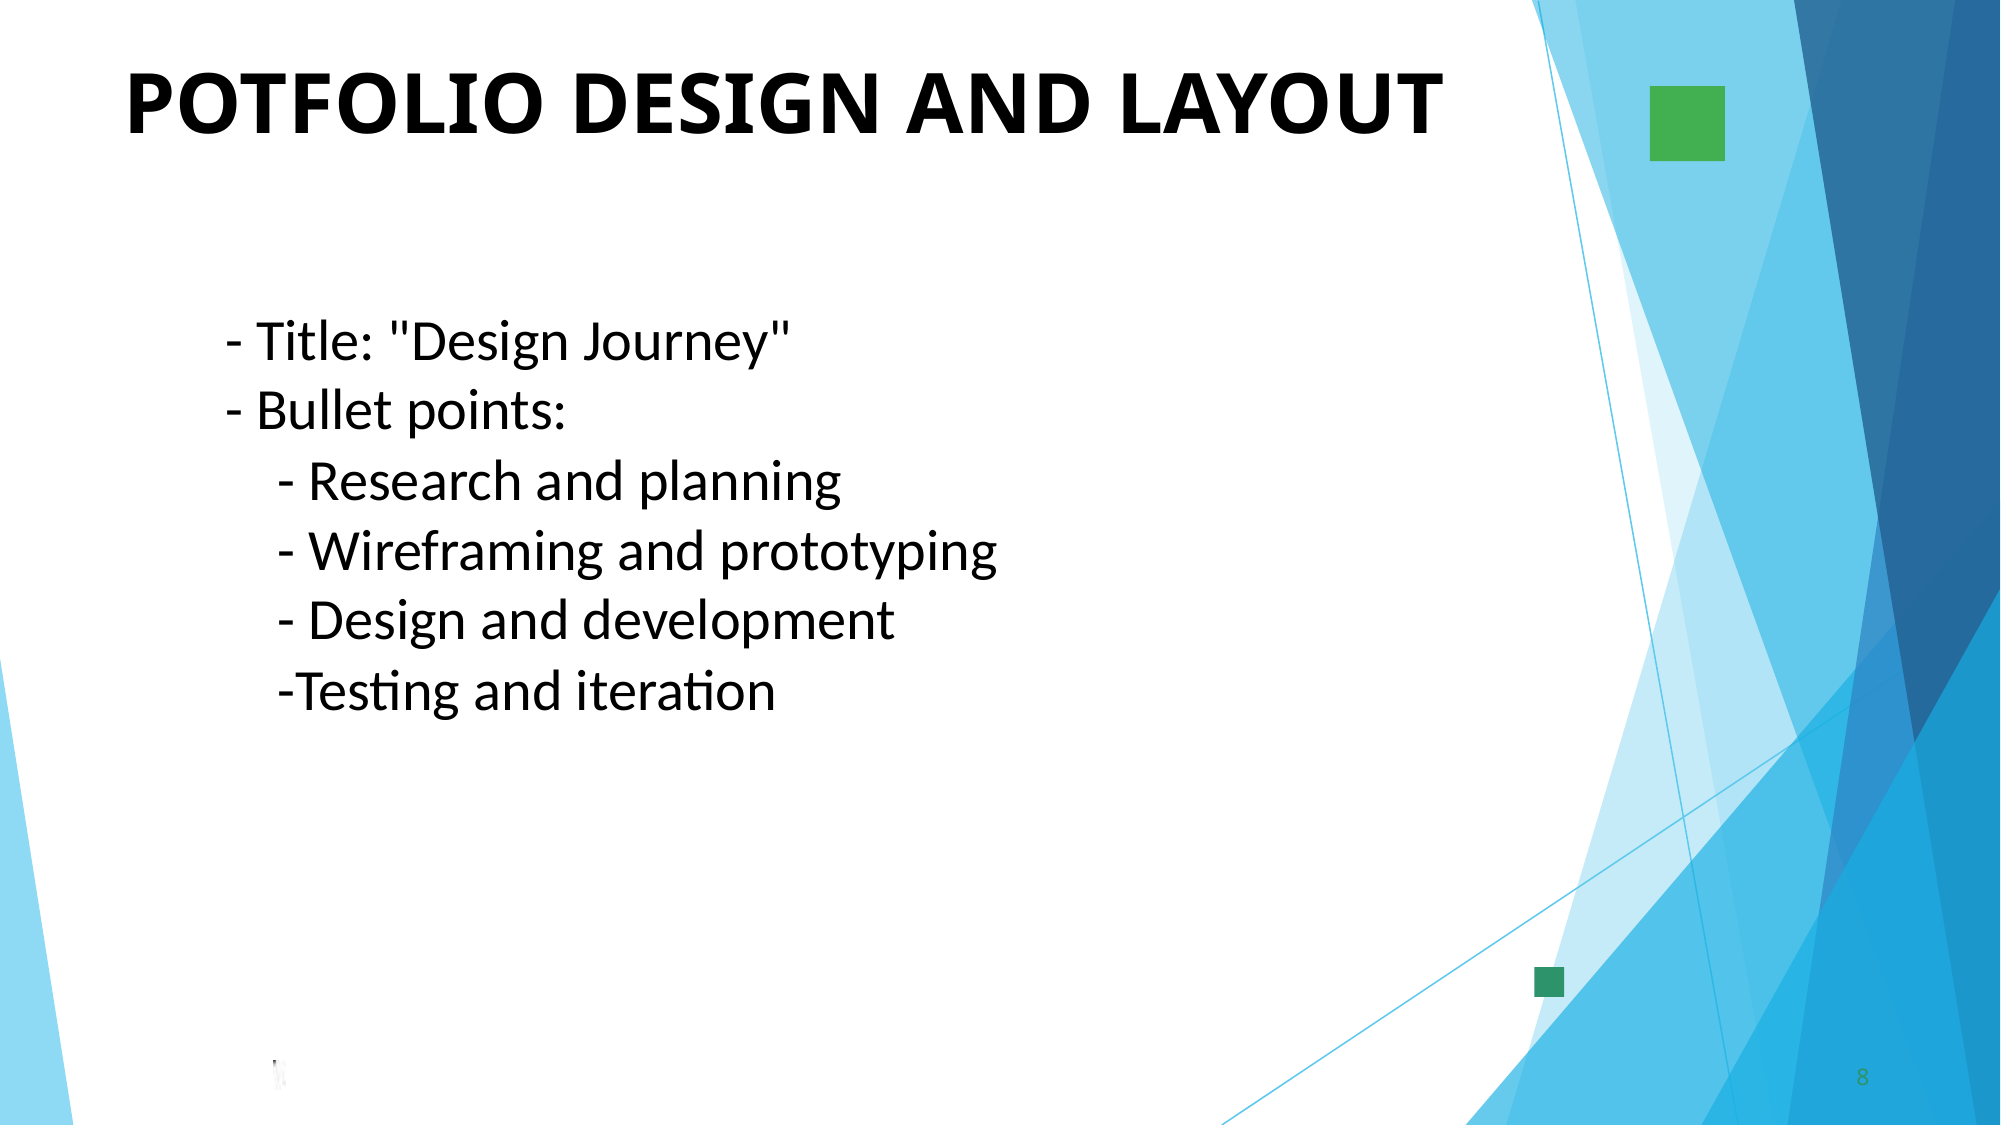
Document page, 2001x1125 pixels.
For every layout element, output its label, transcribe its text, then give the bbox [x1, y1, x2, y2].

text_box - Title: "Design Journey" - Bullet points: - Research and planning - Wireframing and prototyping - Design and development -Testing and iteration [210, 294, 1398, 729]
picture [273, 1060, 287, 1091]
text_box 8 [1849, 1061, 1888, 1095]
text_box [1534, 967, 1565, 997]
text_box POTFOLIO DESIGN AND LAYOUT [121, 47, 1564, 150]
text_box [1649, 86, 1725, 162]
